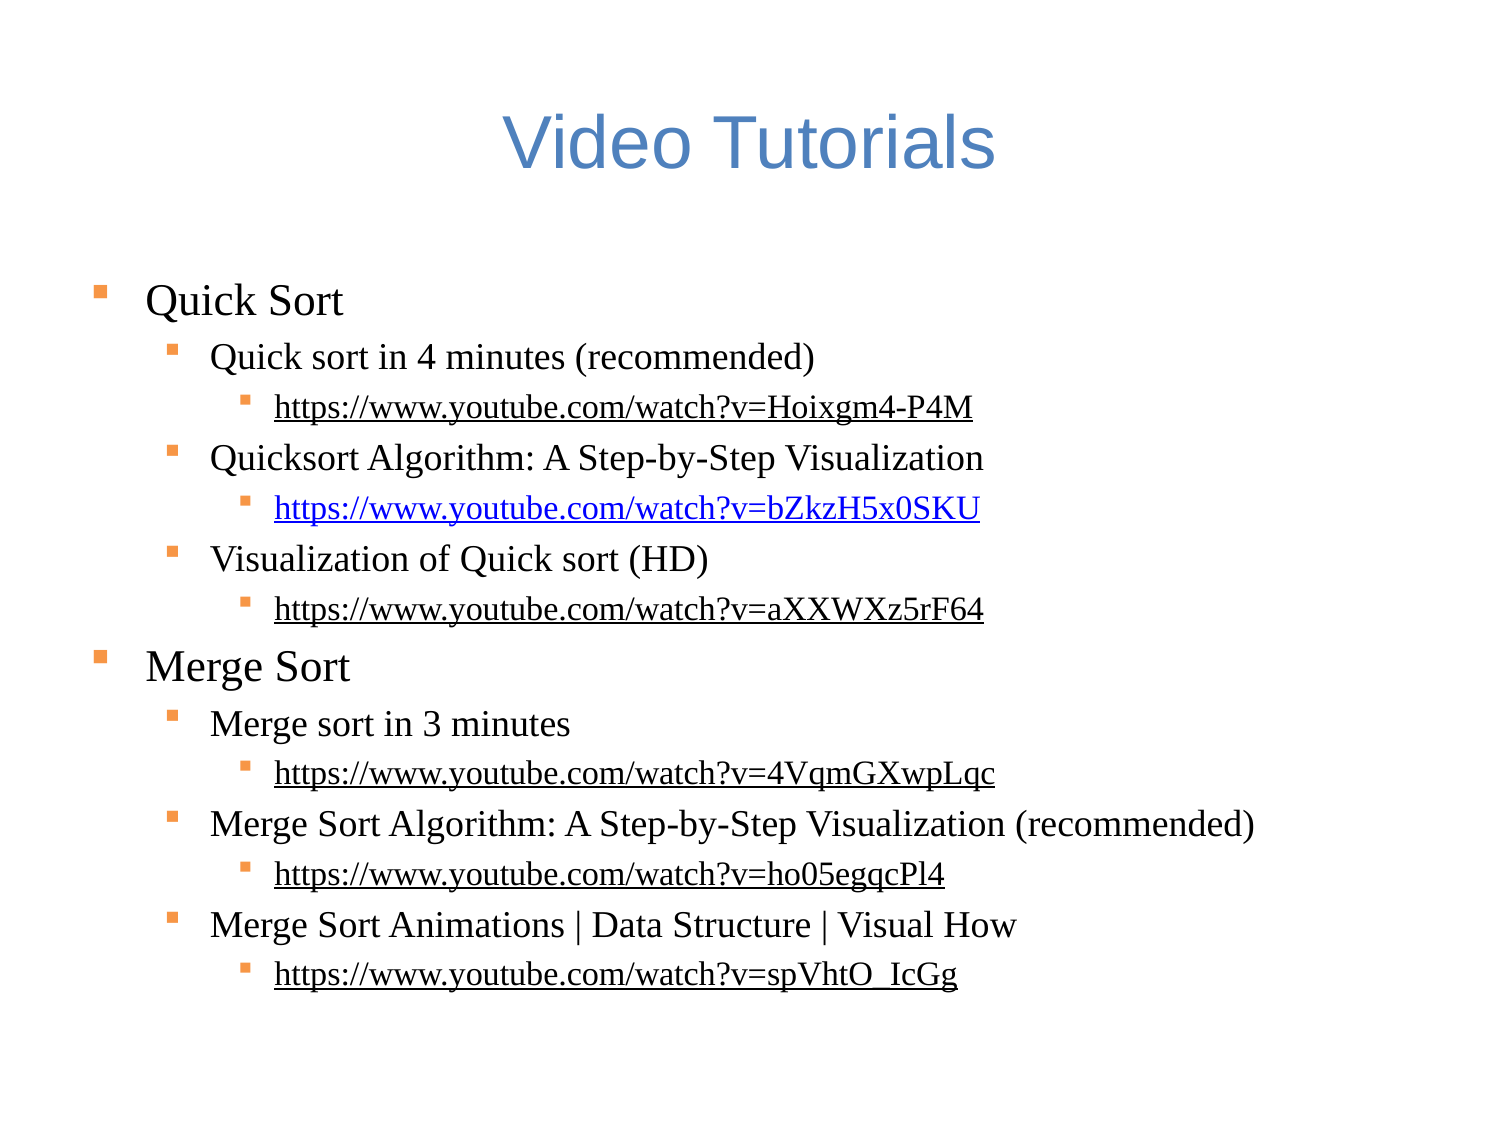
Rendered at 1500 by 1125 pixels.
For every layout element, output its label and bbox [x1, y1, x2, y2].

list [75, 262, 1425, 1005]
title [75, 45, 1425, 233]
